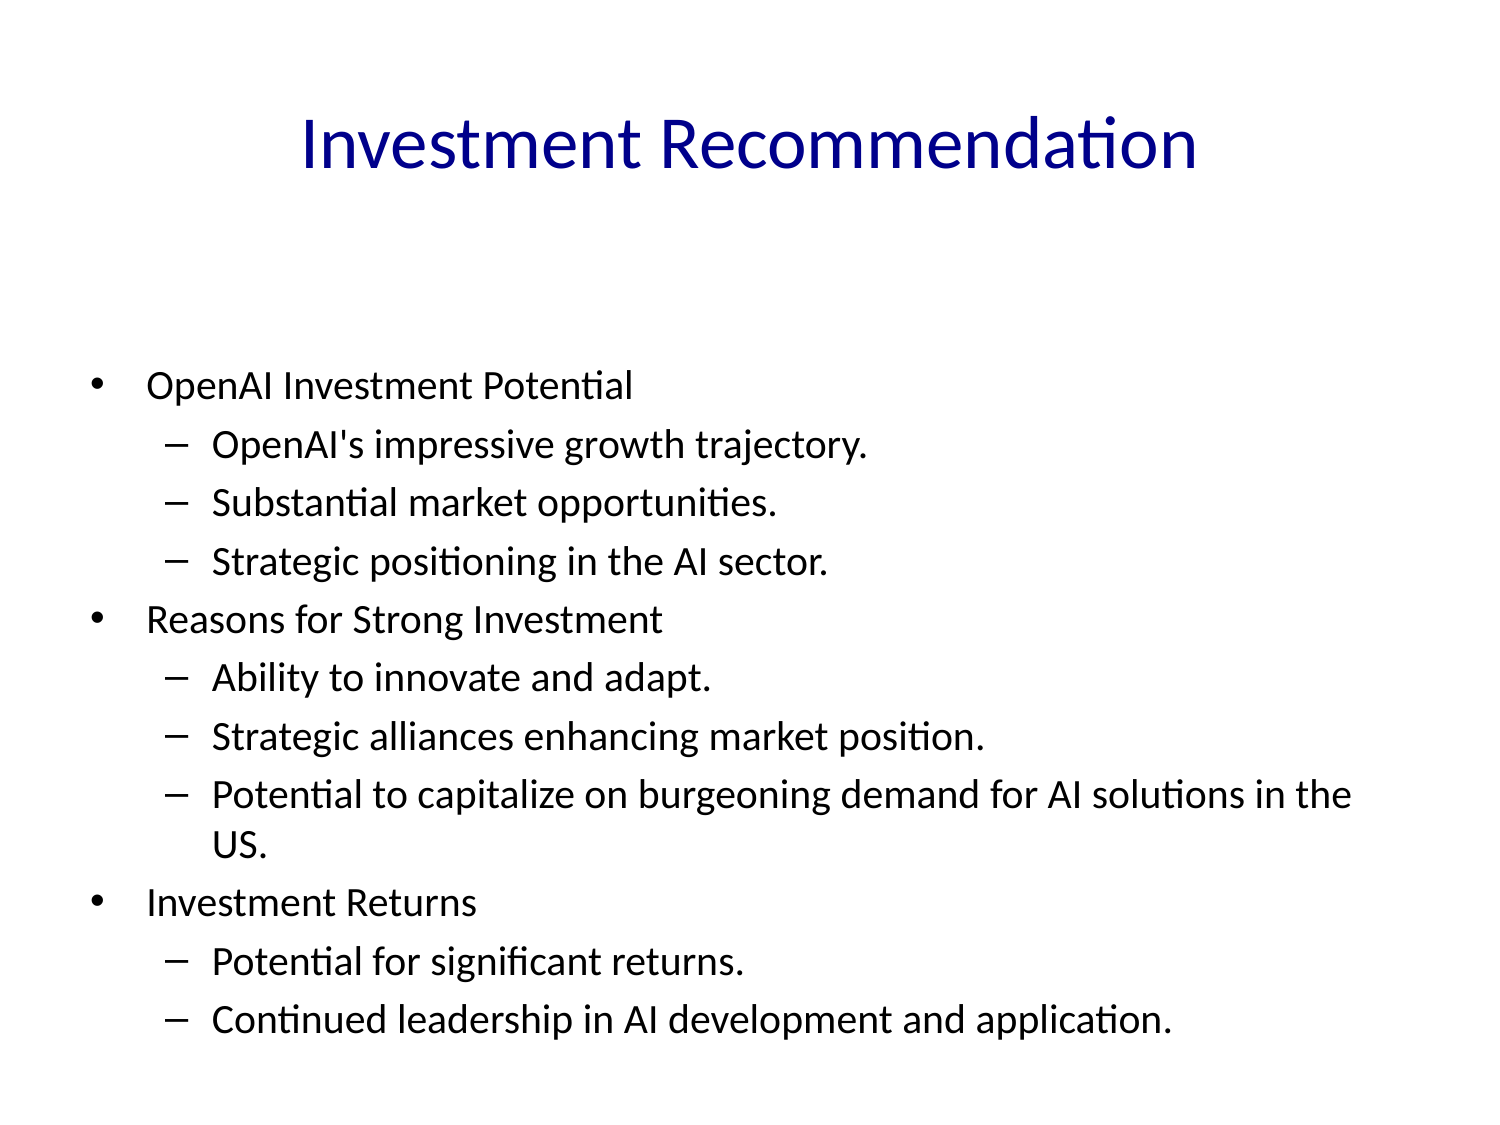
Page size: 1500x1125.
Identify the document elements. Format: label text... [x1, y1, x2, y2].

list OpenAI Investment Potential OpenAI's impressive growth trajectory. Substantial market opportunities. Strategic positioning in the AI sector. Reasons for Strong Investment Ability to innovate and adapt. Strategic alliances enhancing market position. Potential to capitalize on burgeoning demand for AI solutions in the US. Investment Returns Potential for significant returns. Continued leadership in AI development and application. [75, 262, 1425, 1005]
title Investment Recommendation [75, 45, 1425, 233]
